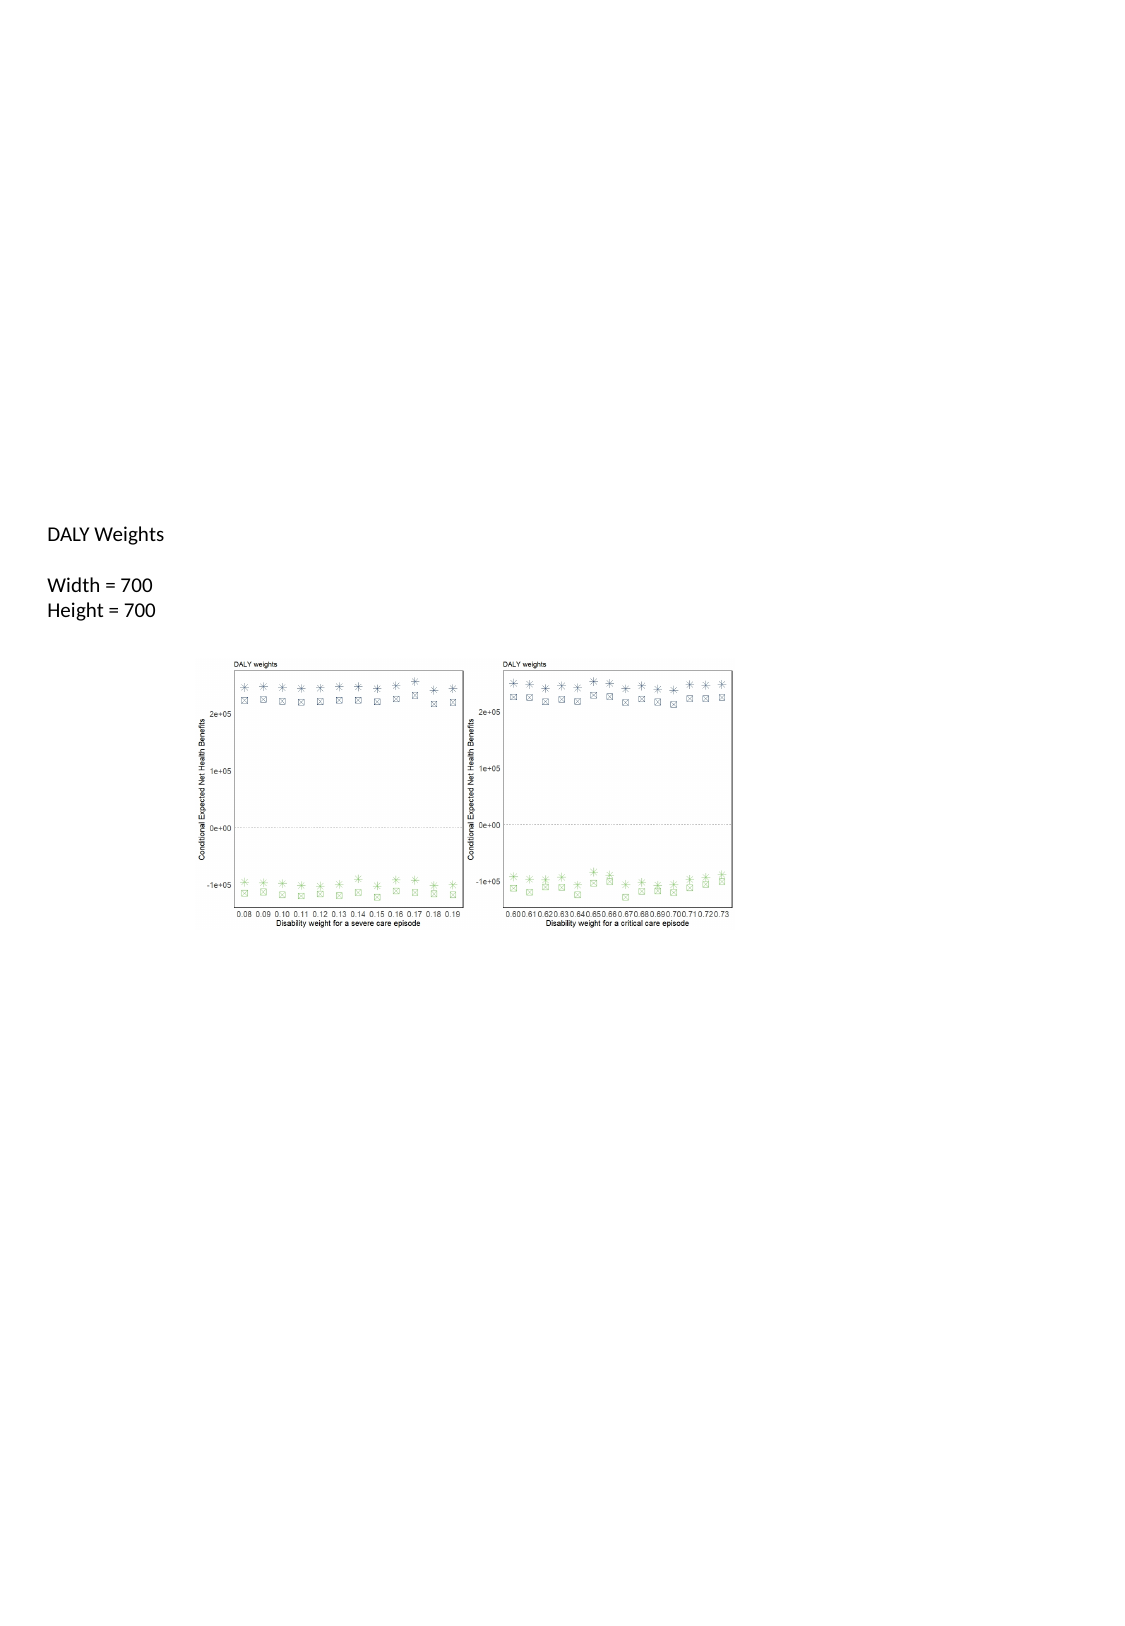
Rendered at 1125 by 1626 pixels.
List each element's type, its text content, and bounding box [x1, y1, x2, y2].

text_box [195, 659, 735, 930]
text_box DALY Weights Width = 700 Height = 700 [32, 513, 302, 630]
